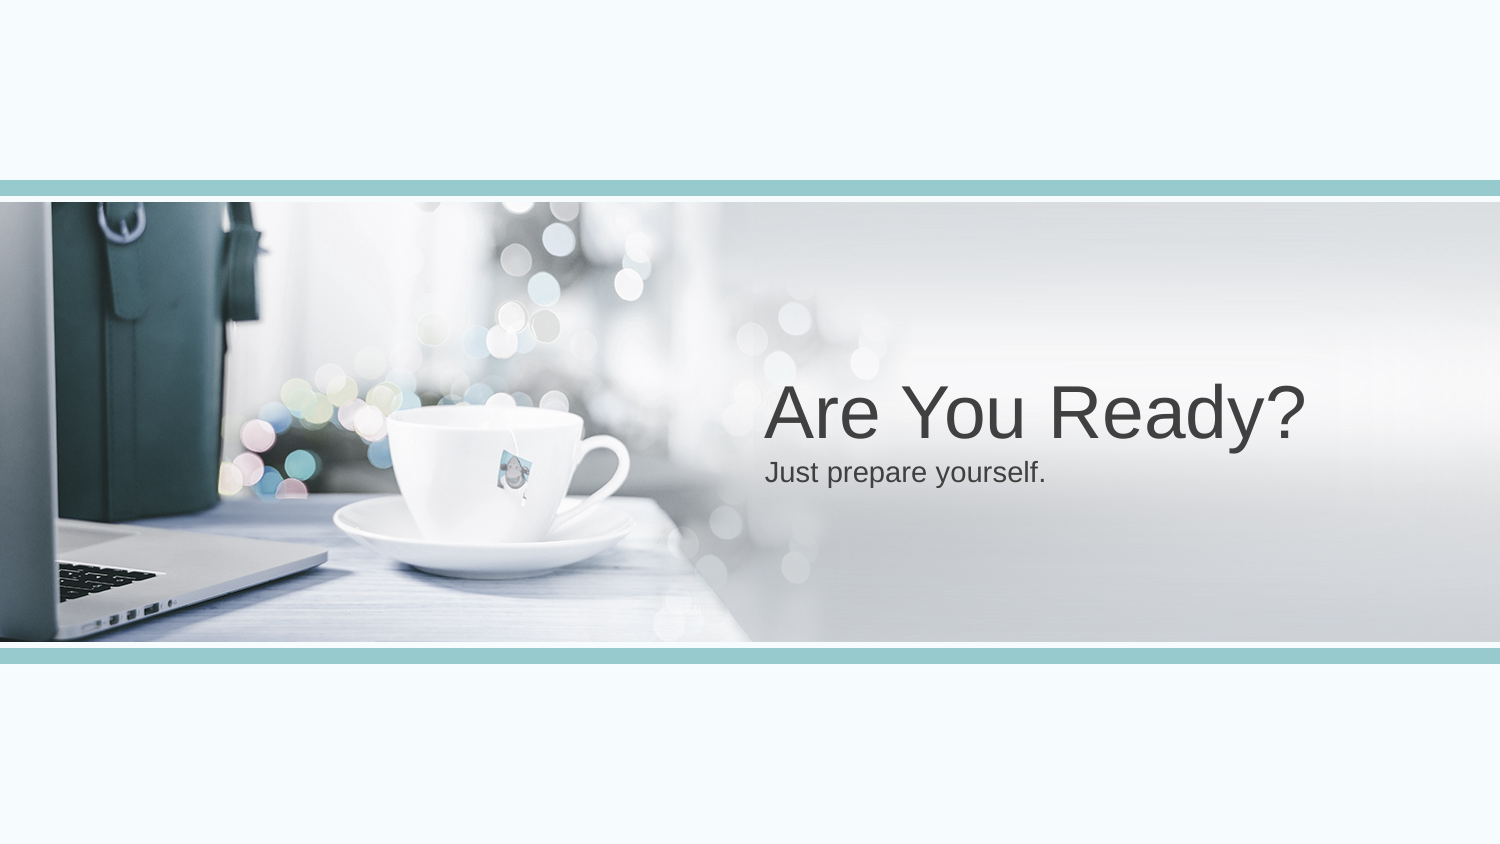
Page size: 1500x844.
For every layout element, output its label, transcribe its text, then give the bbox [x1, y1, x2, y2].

picture [0, 0, 1500, 844]
list Are You Ready? [750, 369, 1500, 447]
list Just prepare yourself. [750, 447, 1500, 495]
